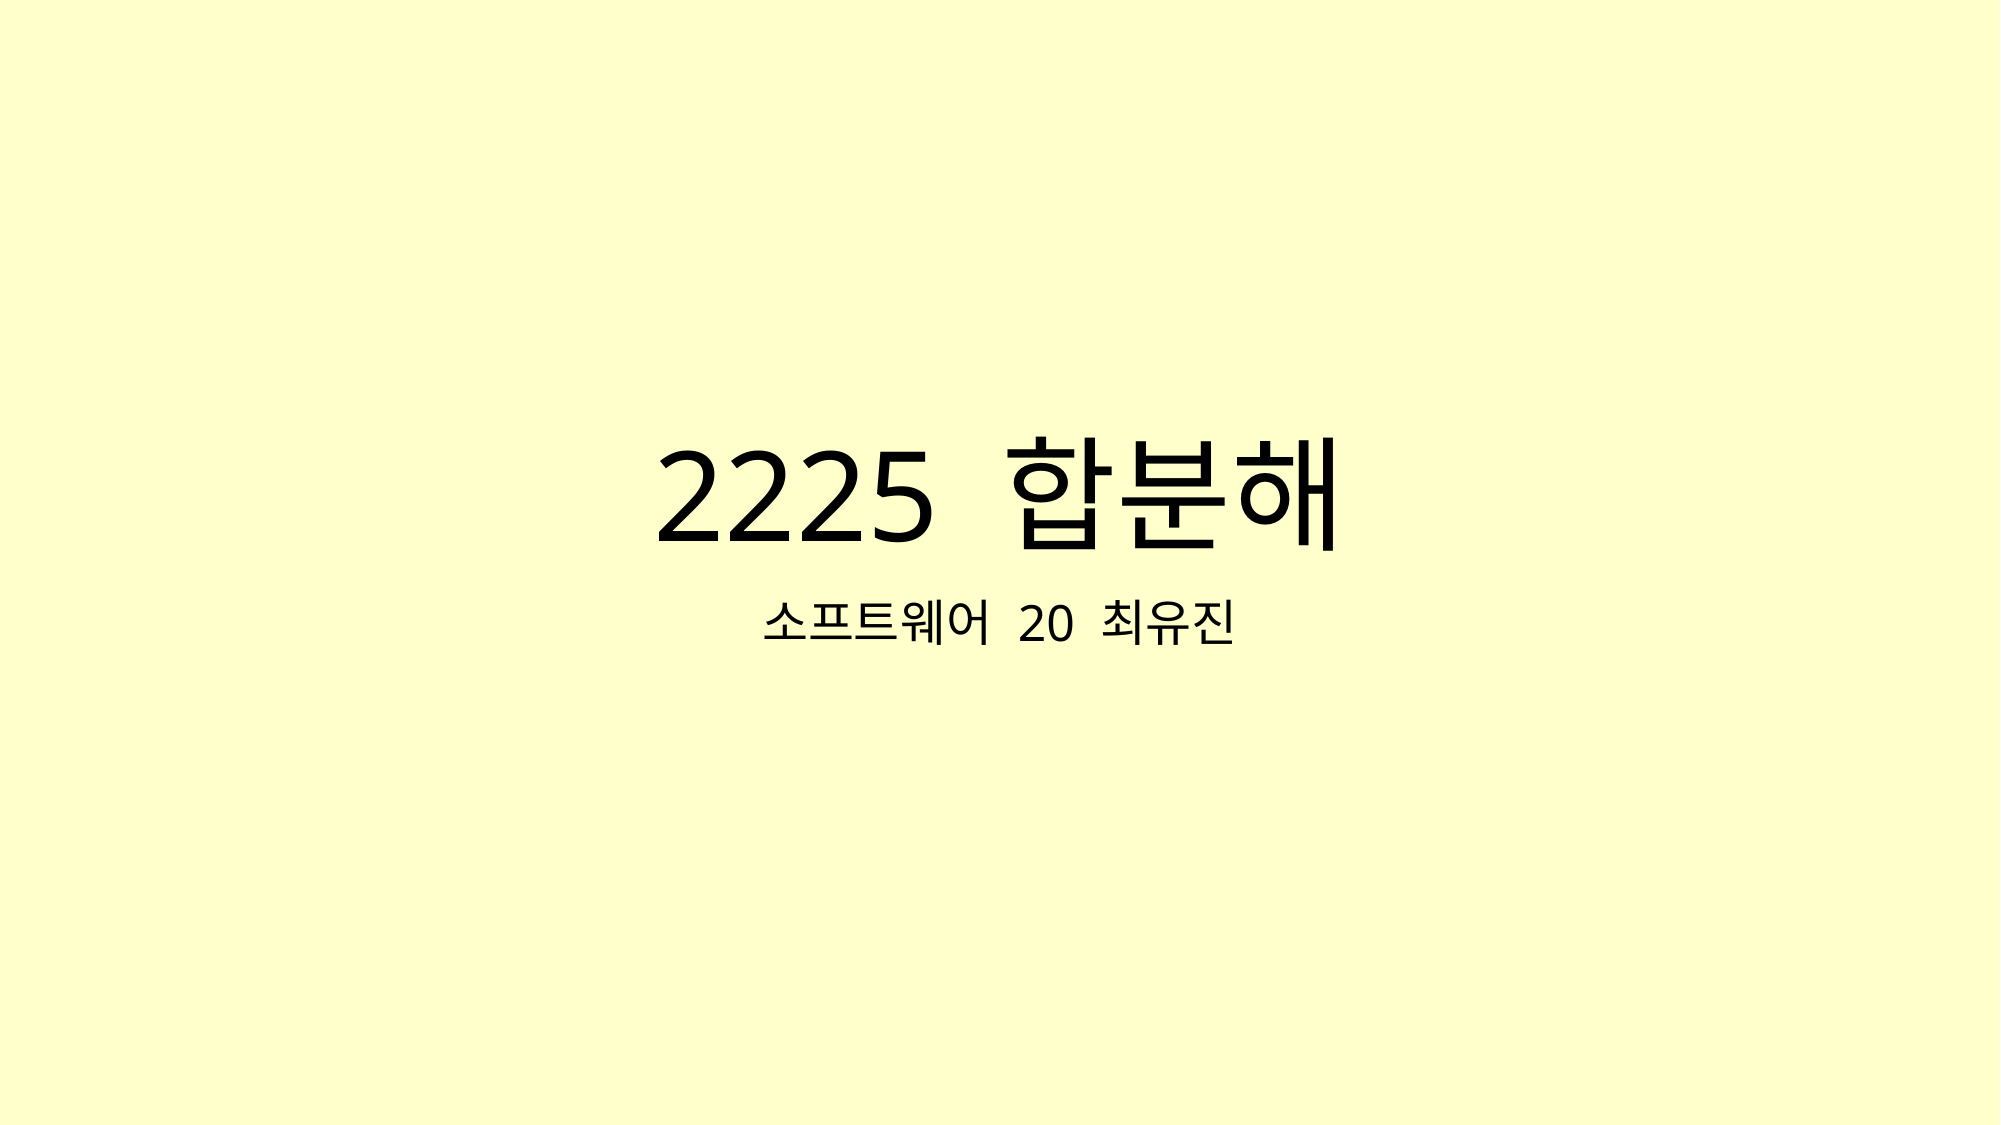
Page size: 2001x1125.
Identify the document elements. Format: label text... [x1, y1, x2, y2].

title 2225 합분해 [249, 184, 1750, 576]
subtitle 소프트웨어 20 최유진 [249, 590, 1750, 863]
